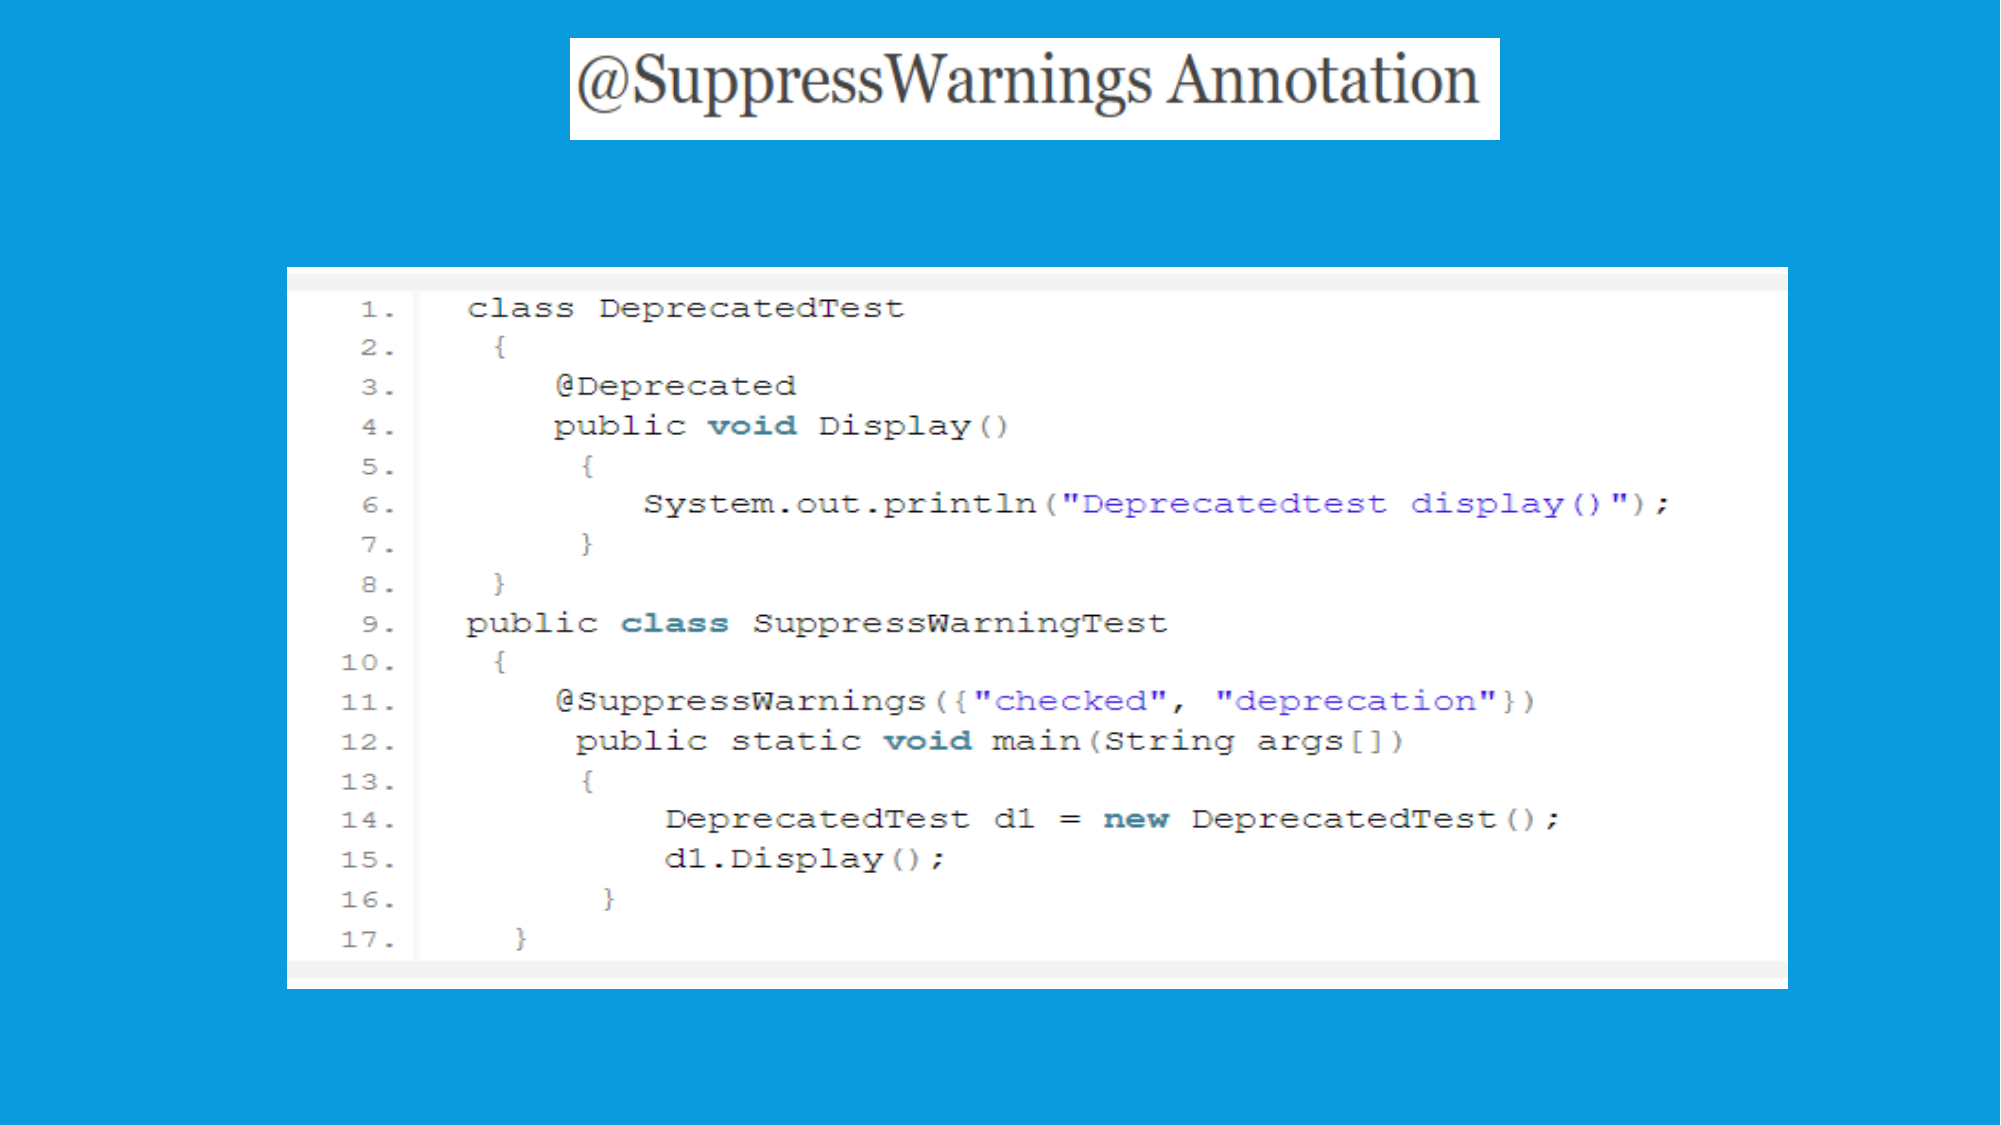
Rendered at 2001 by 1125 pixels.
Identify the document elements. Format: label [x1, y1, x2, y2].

picture [571, 39, 1499, 139]
picture [288, 268, 1787, 988]
